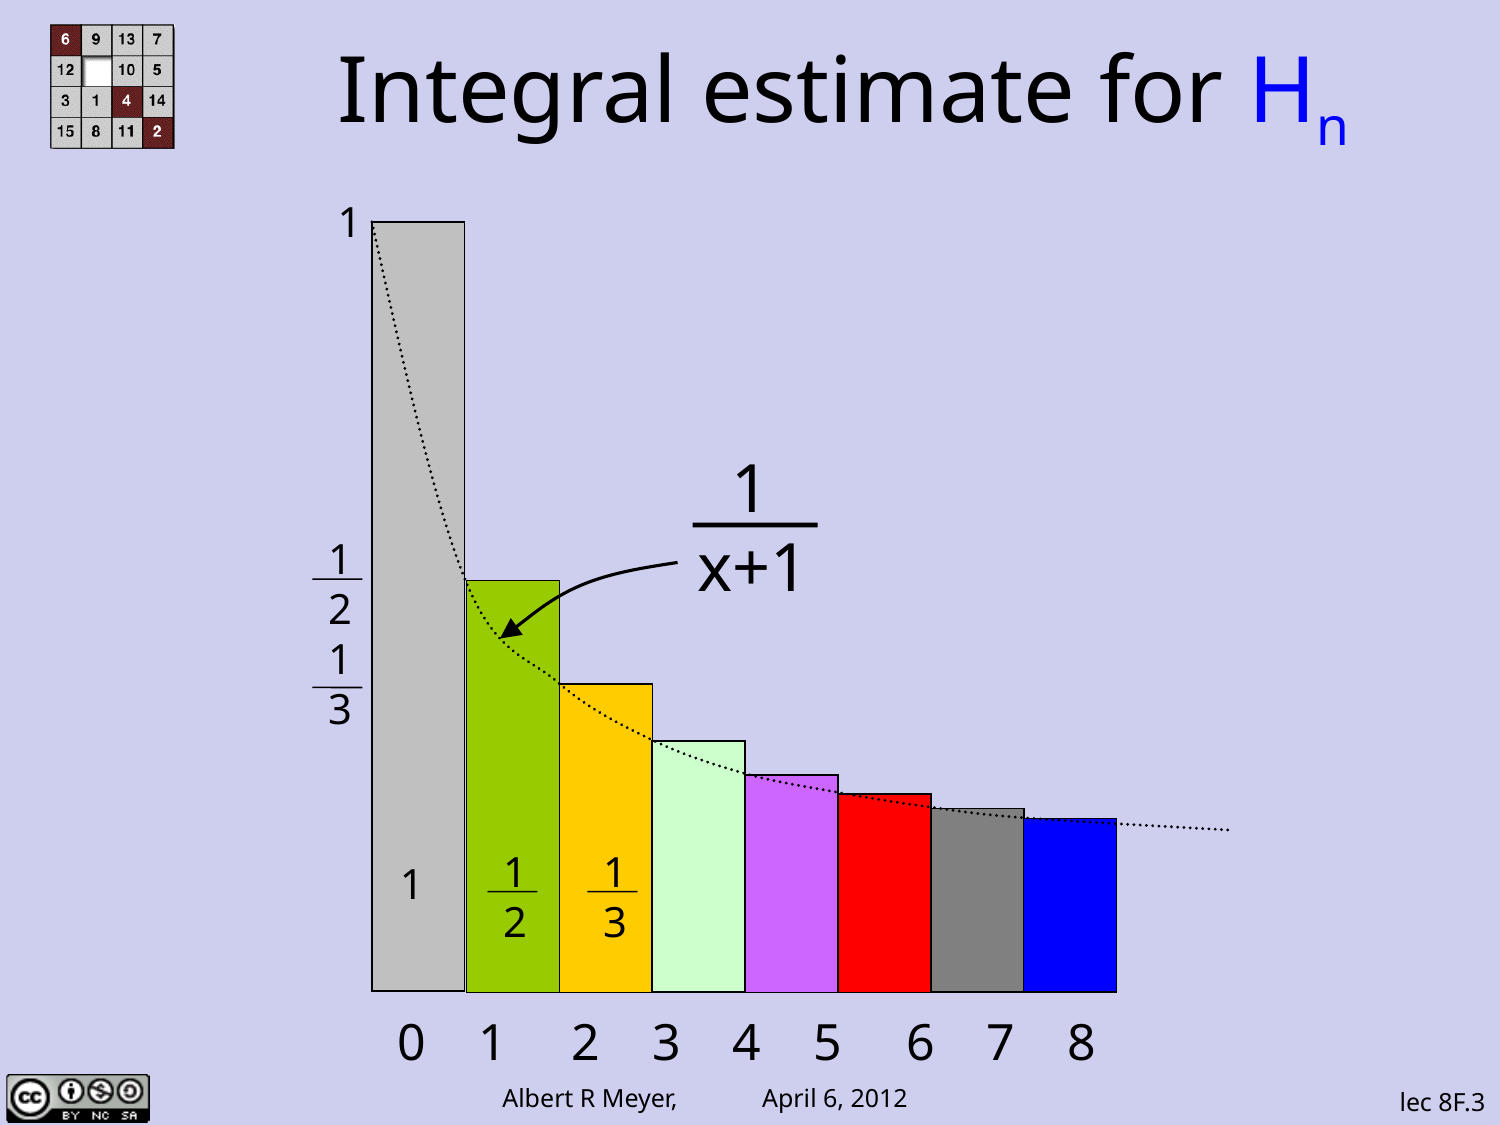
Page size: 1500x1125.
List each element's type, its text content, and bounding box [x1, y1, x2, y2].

text_box 1 [322, 188, 377, 253]
text_box [371, 250, 465, 991]
text_box [837, 793, 930, 993]
picture [50, 24, 175, 149]
text_box [745, 774, 837, 993]
text_box 1 3 [313, 625, 368, 741]
text_box 1 [385, 850, 439, 916]
text_box [466, 585, 559, 993]
text_box [652, 741, 745, 993]
text_box [500, 562, 678, 639]
text_box [930, 808, 1024, 993]
text_box [377, 221, 465, 287]
text_box 1 2 [313, 525, 368, 625]
text_box 1 2 [488, 837, 543, 953]
text_box [1023, 818, 1117, 992]
text_box [377, 225, 1232, 831]
text_box 1 3 [588, 837, 643, 953]
text_box Integral estimate for Hn [323, 23, 1365, 164]
text_box 0 1 2 3 4 5 6 7 8 [383, 1003, 1125, 1078]
picture [6, 1074, 150, 1123]
text_box 1 x+1 [682, 437, 824, 541]
text_box [559, 685, 652, 993]
